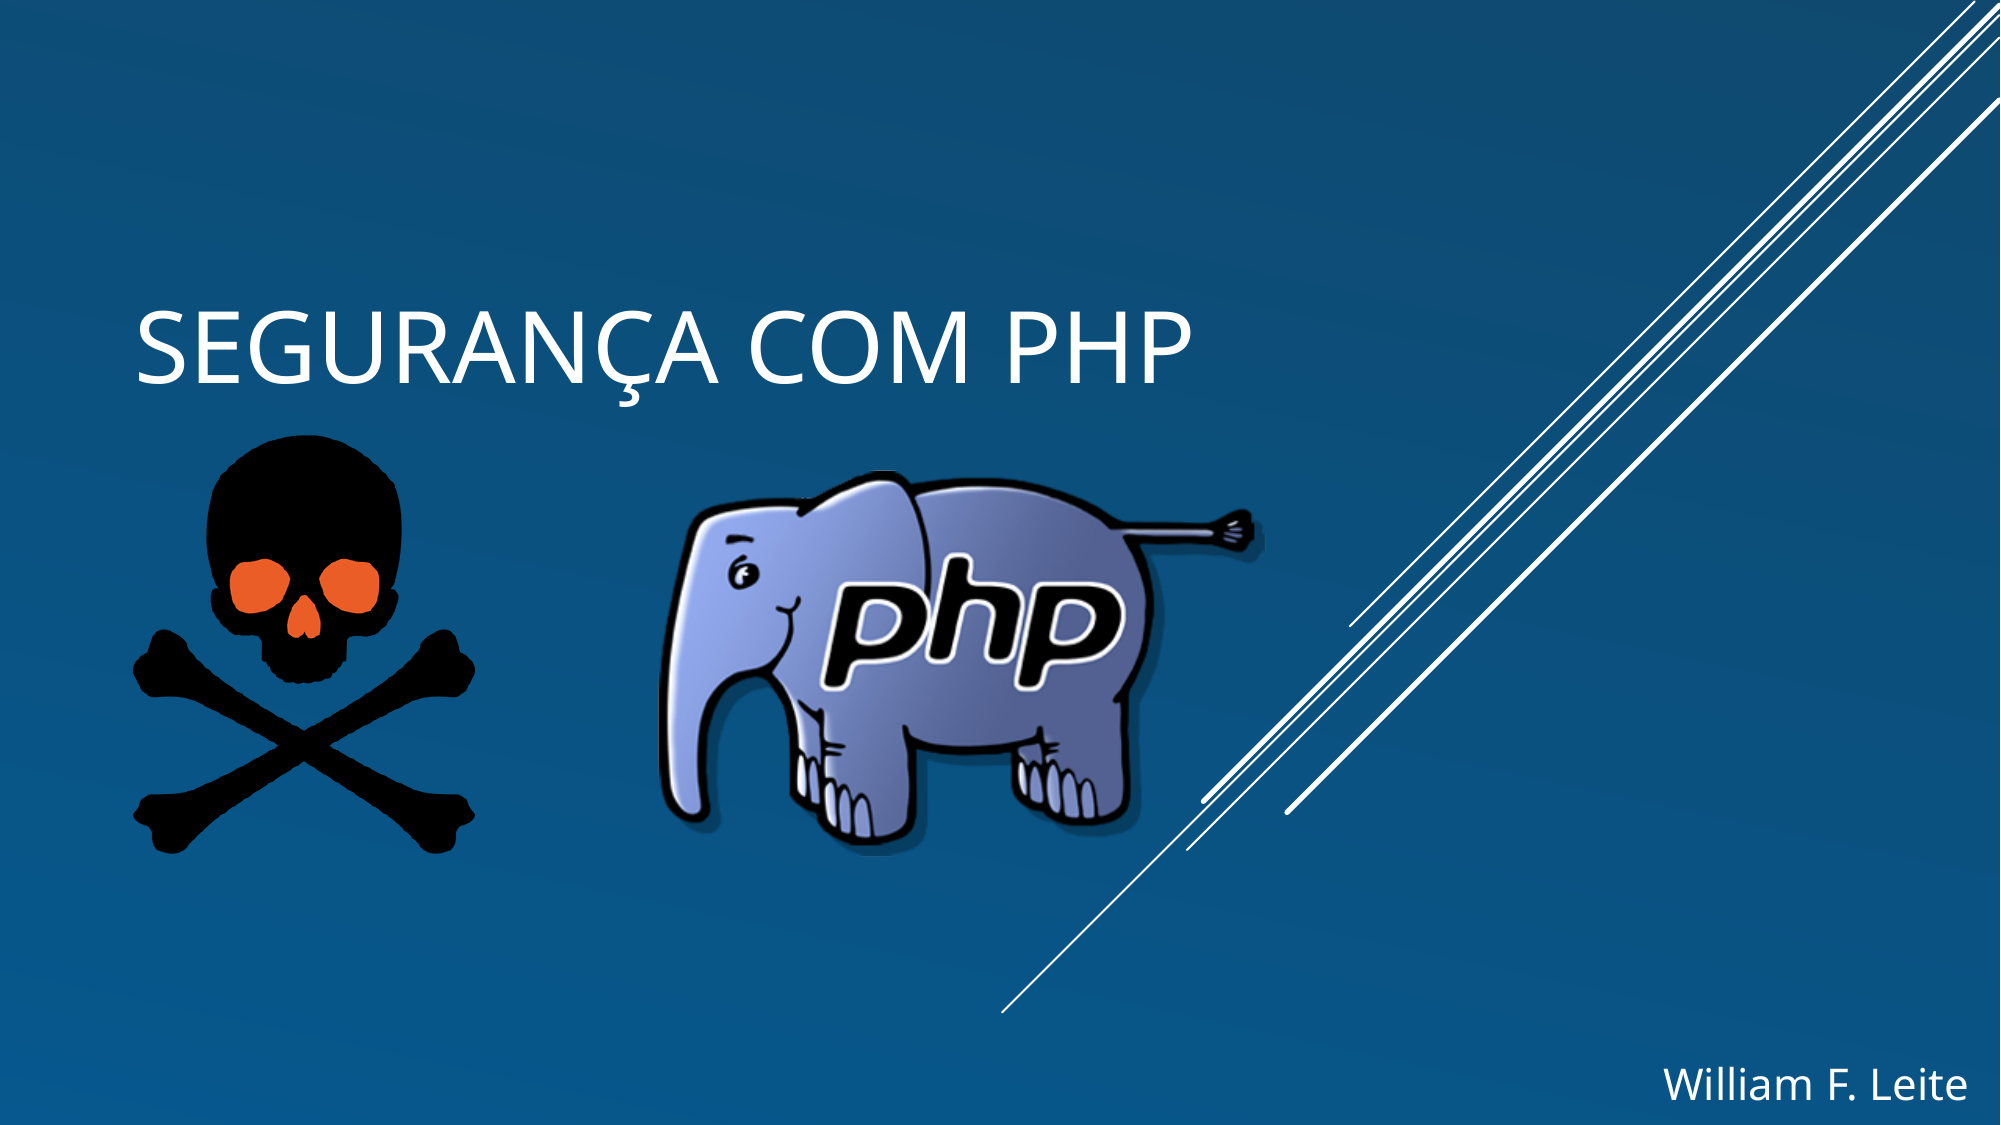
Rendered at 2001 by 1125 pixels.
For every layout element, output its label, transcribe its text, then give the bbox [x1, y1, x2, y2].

subtitle William F. Leite [1648, 1049, 2000, 1125]
picture [75, 416, 531, 872]
title Segurança com php [119, 274, 1432, 411]
picture [620, 416, 1278, 910]
